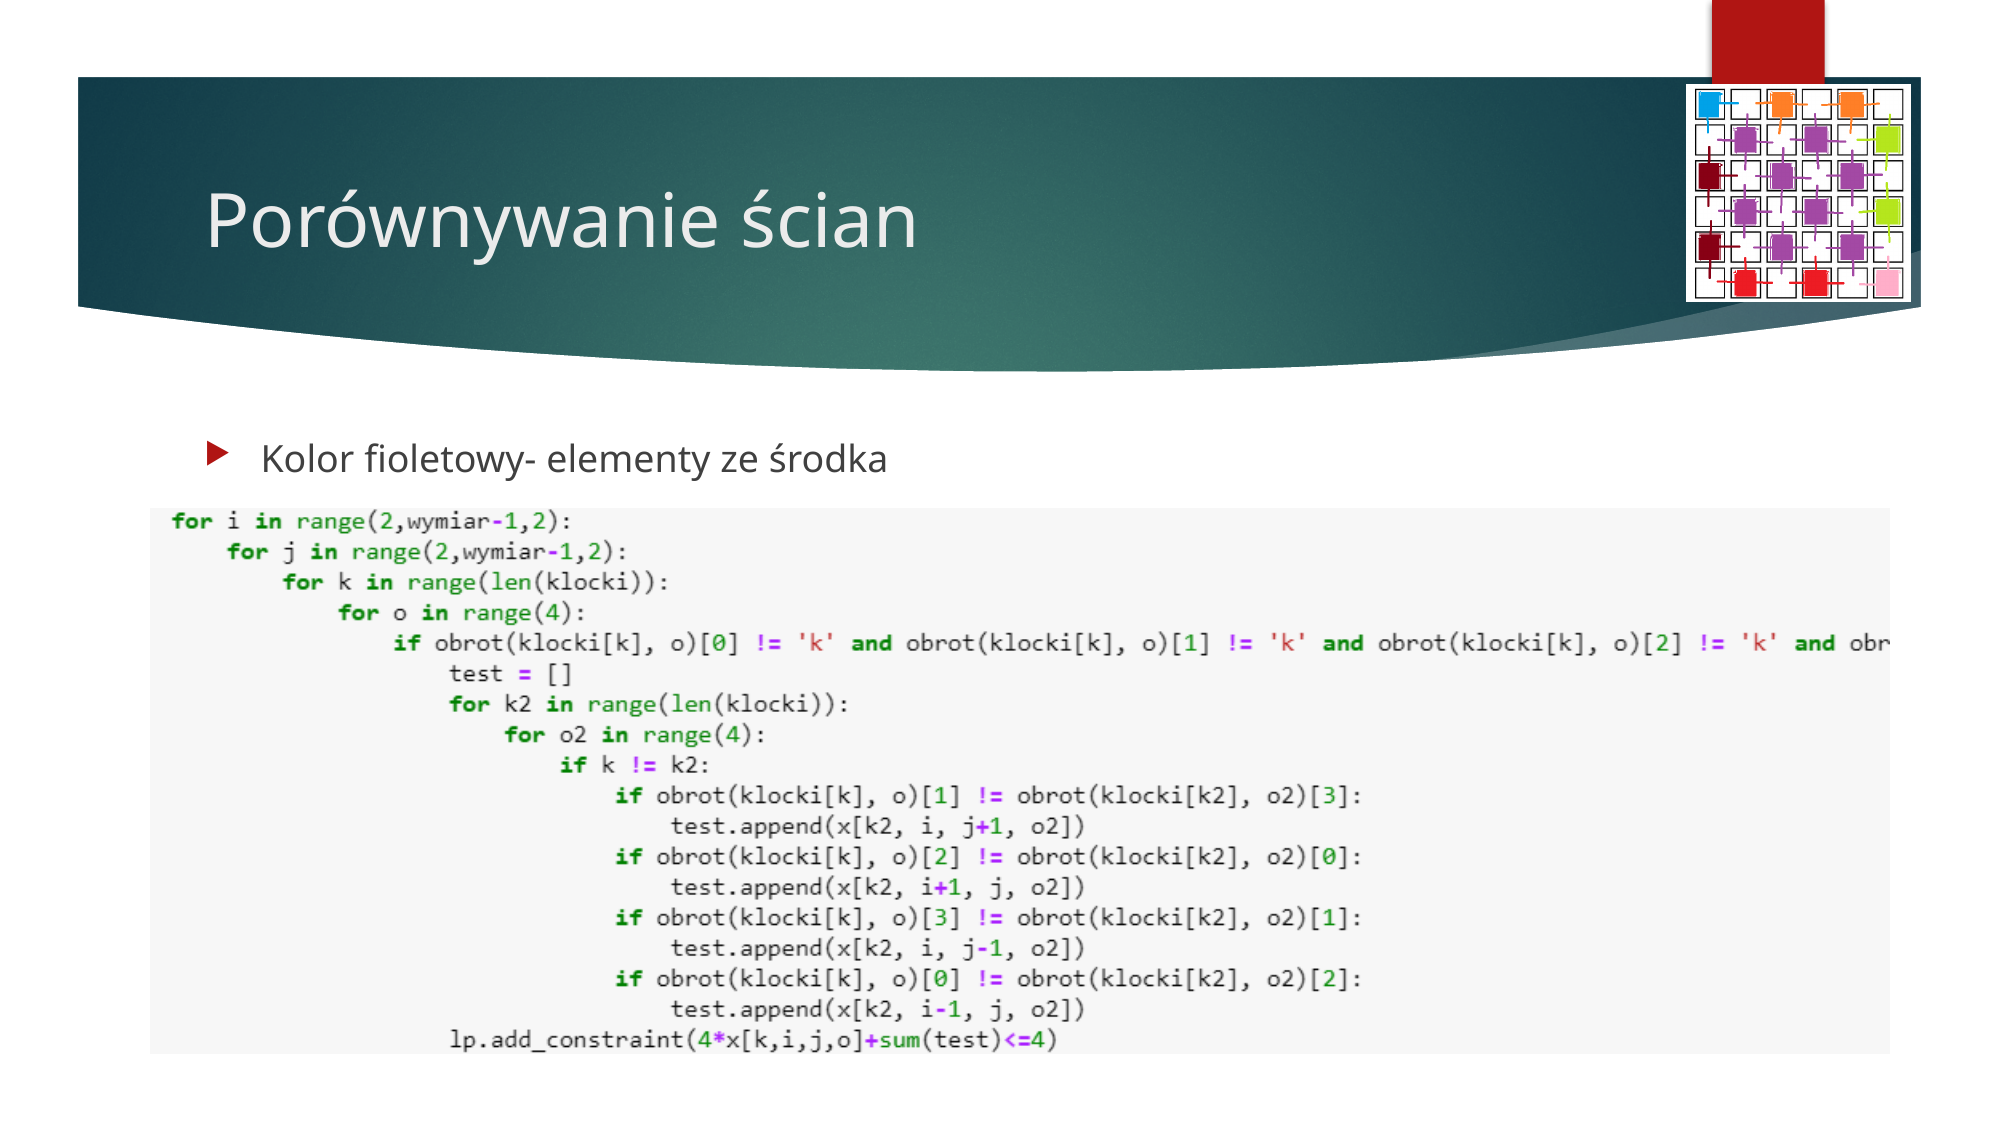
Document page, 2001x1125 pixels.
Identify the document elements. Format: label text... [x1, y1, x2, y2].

title Porównywanie ścian [189, 159, 1638, 276]
picture [150, 508, 1891, 1054]
list Kolor fioletowy- elementy ze środka [189, 427, 1638, 508]
picture [1686, 84, 1911, 303]
